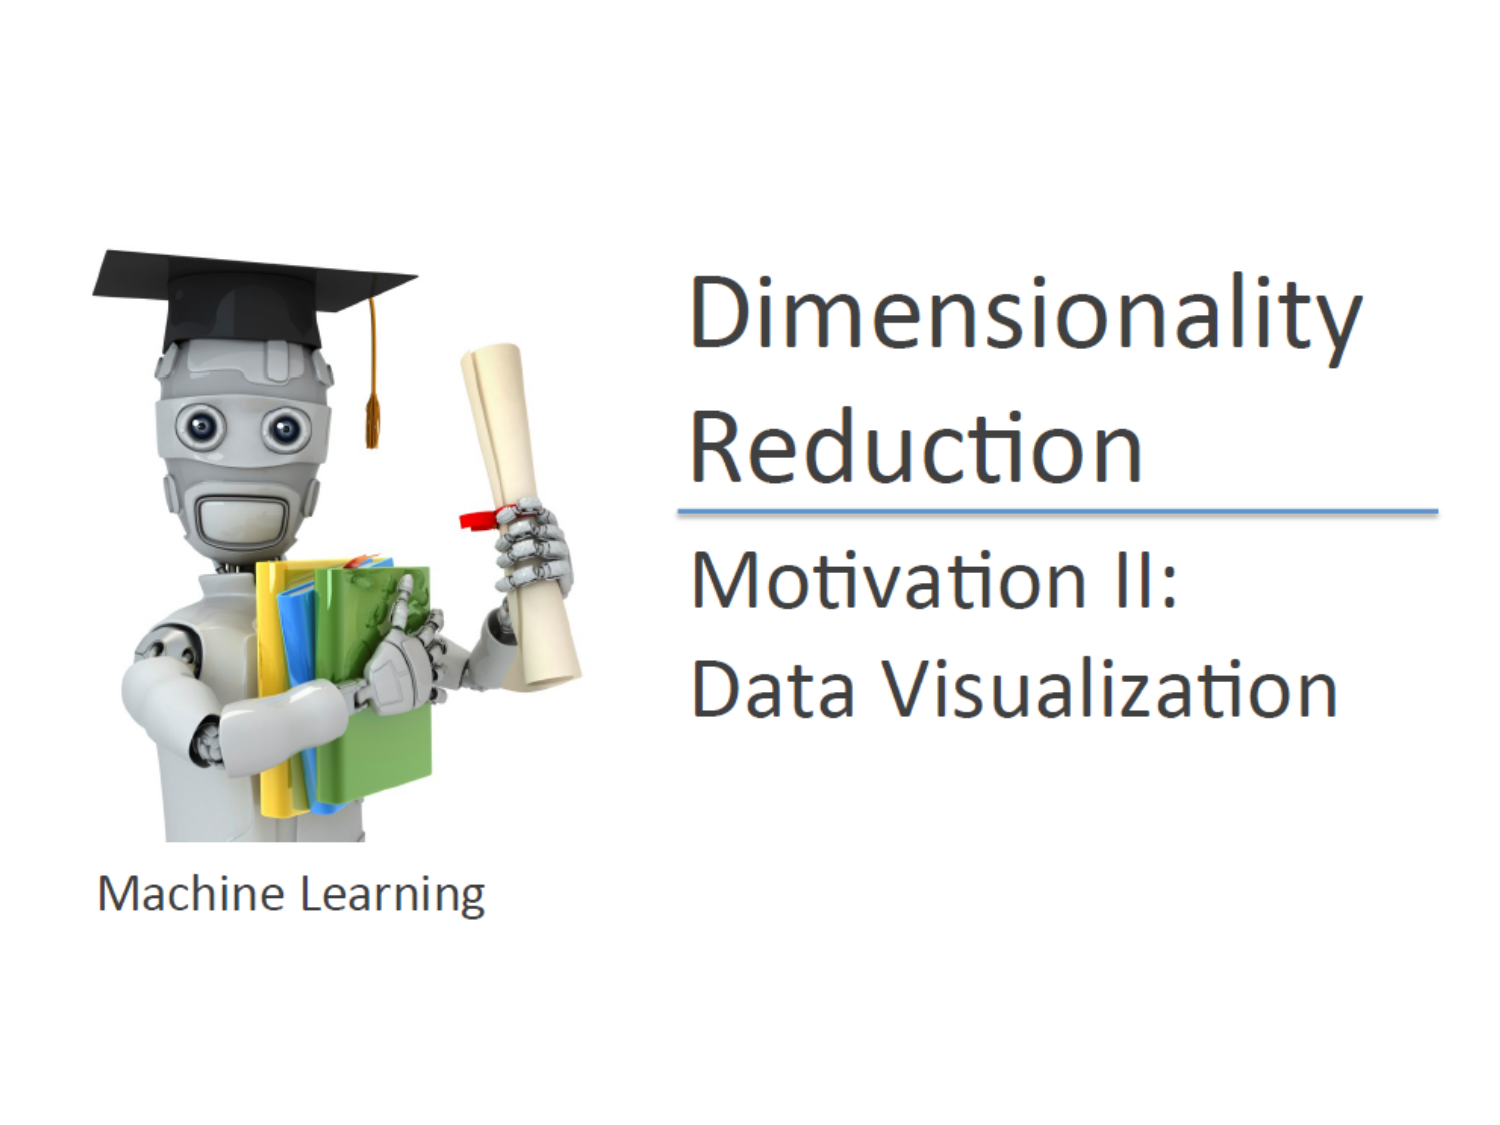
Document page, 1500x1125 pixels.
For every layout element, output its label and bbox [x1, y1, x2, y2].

picture [7, 148, 1476, 951]
